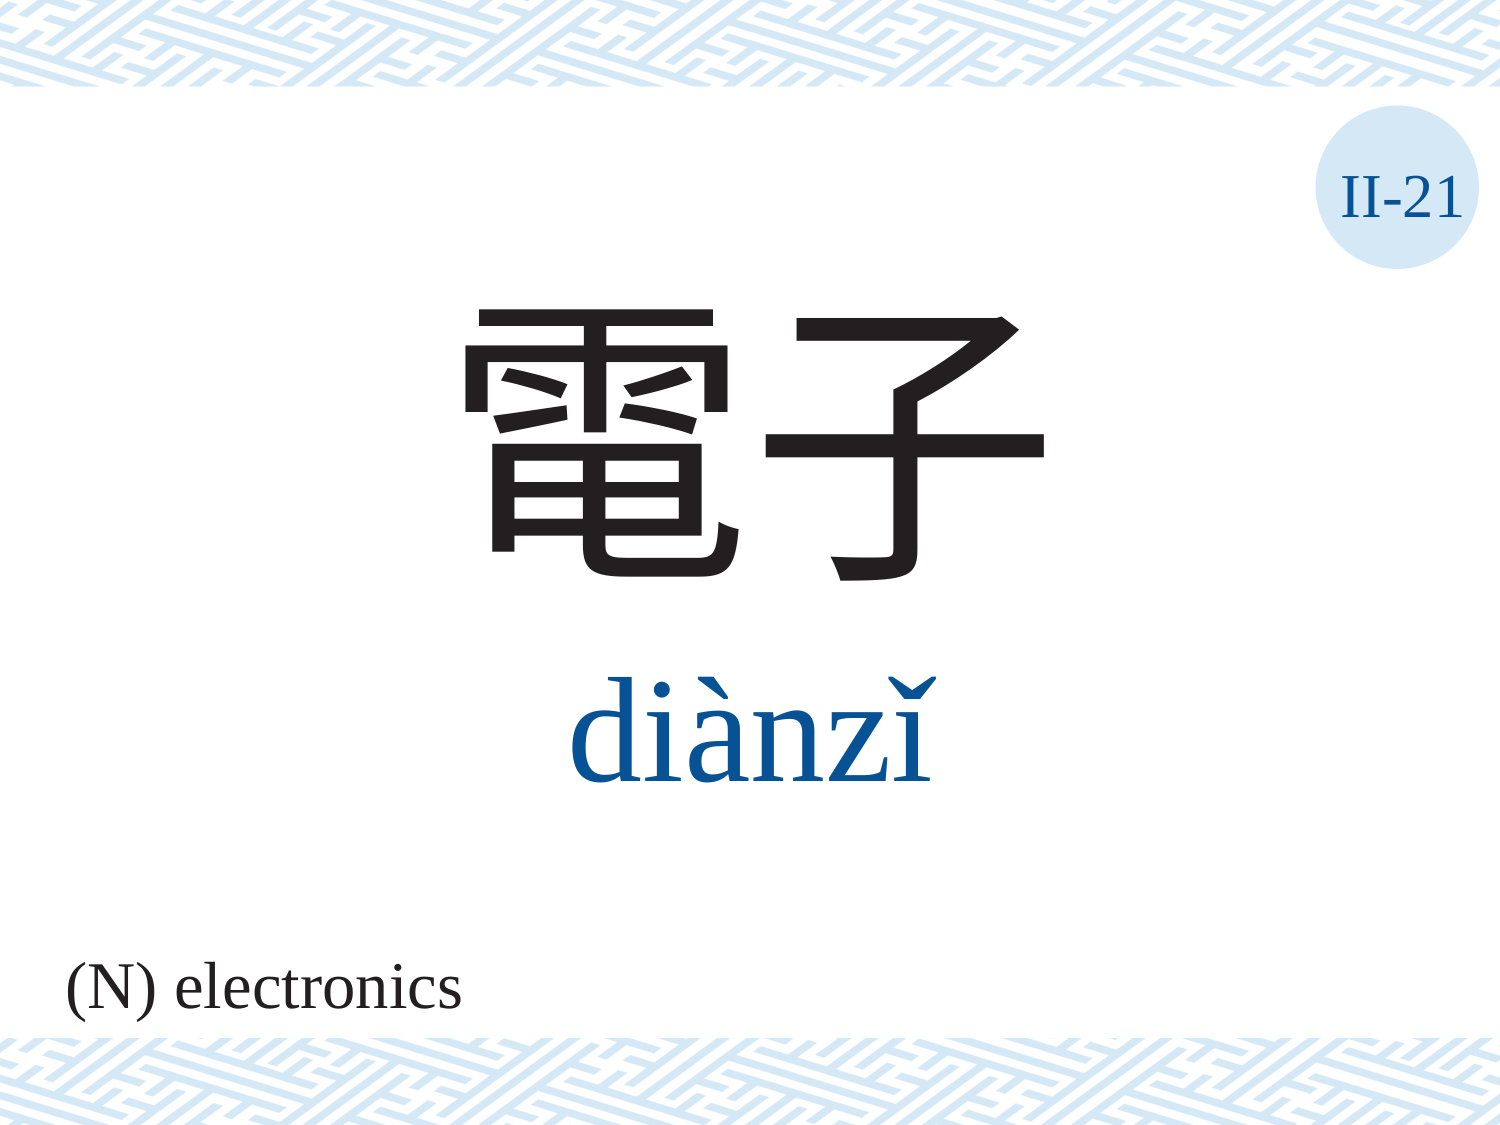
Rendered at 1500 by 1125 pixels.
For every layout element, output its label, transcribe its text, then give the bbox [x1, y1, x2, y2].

text_box (N) electronics [62, 942, 465, 1023]
picture [0, 0, 1500, 1125]
text_box II-21 電子 diànzǐ [439, 154, 1467, 812]
